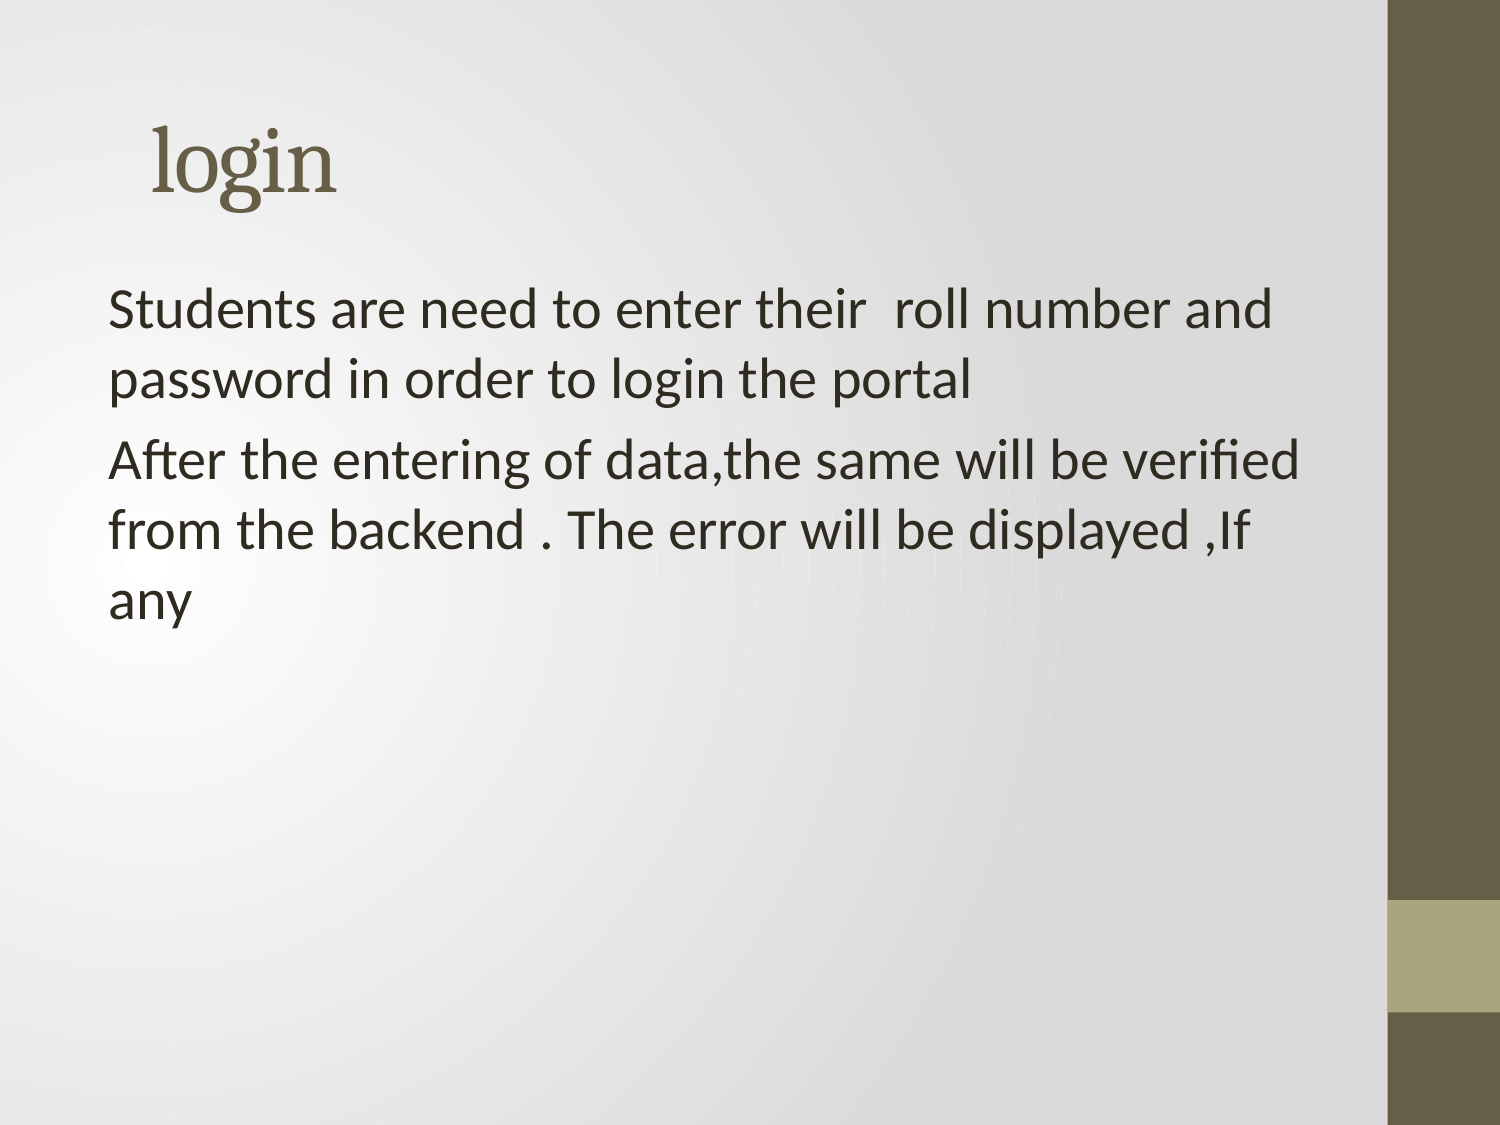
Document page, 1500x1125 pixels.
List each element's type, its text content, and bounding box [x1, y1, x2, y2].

list Students are need to enter their roll number and password in order to login the portal After the entering of data,the same will be verified from the backend . The error will be displayed ,If any [75, 262, 1325, 1050]
title login [135, 60, 1386, 248]
